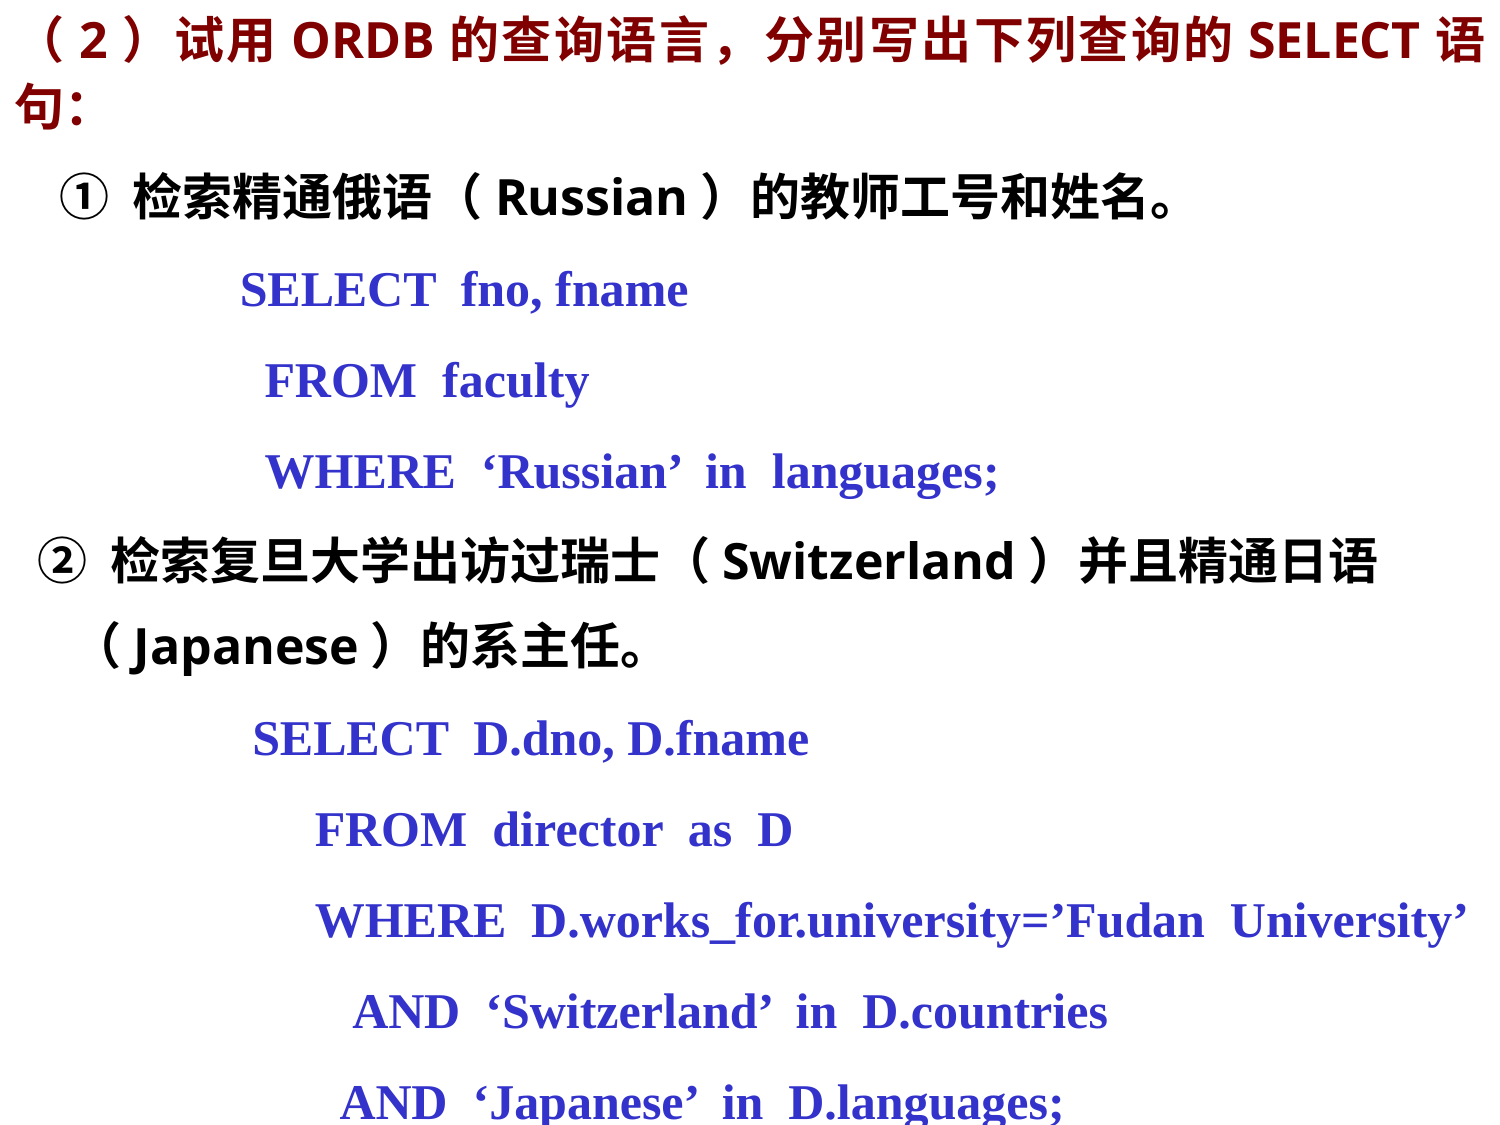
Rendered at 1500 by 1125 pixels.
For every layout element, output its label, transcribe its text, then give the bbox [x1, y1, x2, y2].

text_box （2）试用ORDB的查询语言，分别写出下列查询的SELECT语句： ① 检索精通俄语（Russian）的教师工号和姓名。 SELECT fno, fname FROM faculty WHERE ‘Russian’ in languages; ② 检索复旦大学出访过瑞士（Switzerland）并且精通日语 （Japanese）的系主任。 SELECT D.dno, D.fname FROM director as D WHERE D.works_for.university=’Fudan University’ AND ‘Switzerland’ in D.countries AND ‘Japanese’ in D.languages; [0, 0, 1500, 1125]
